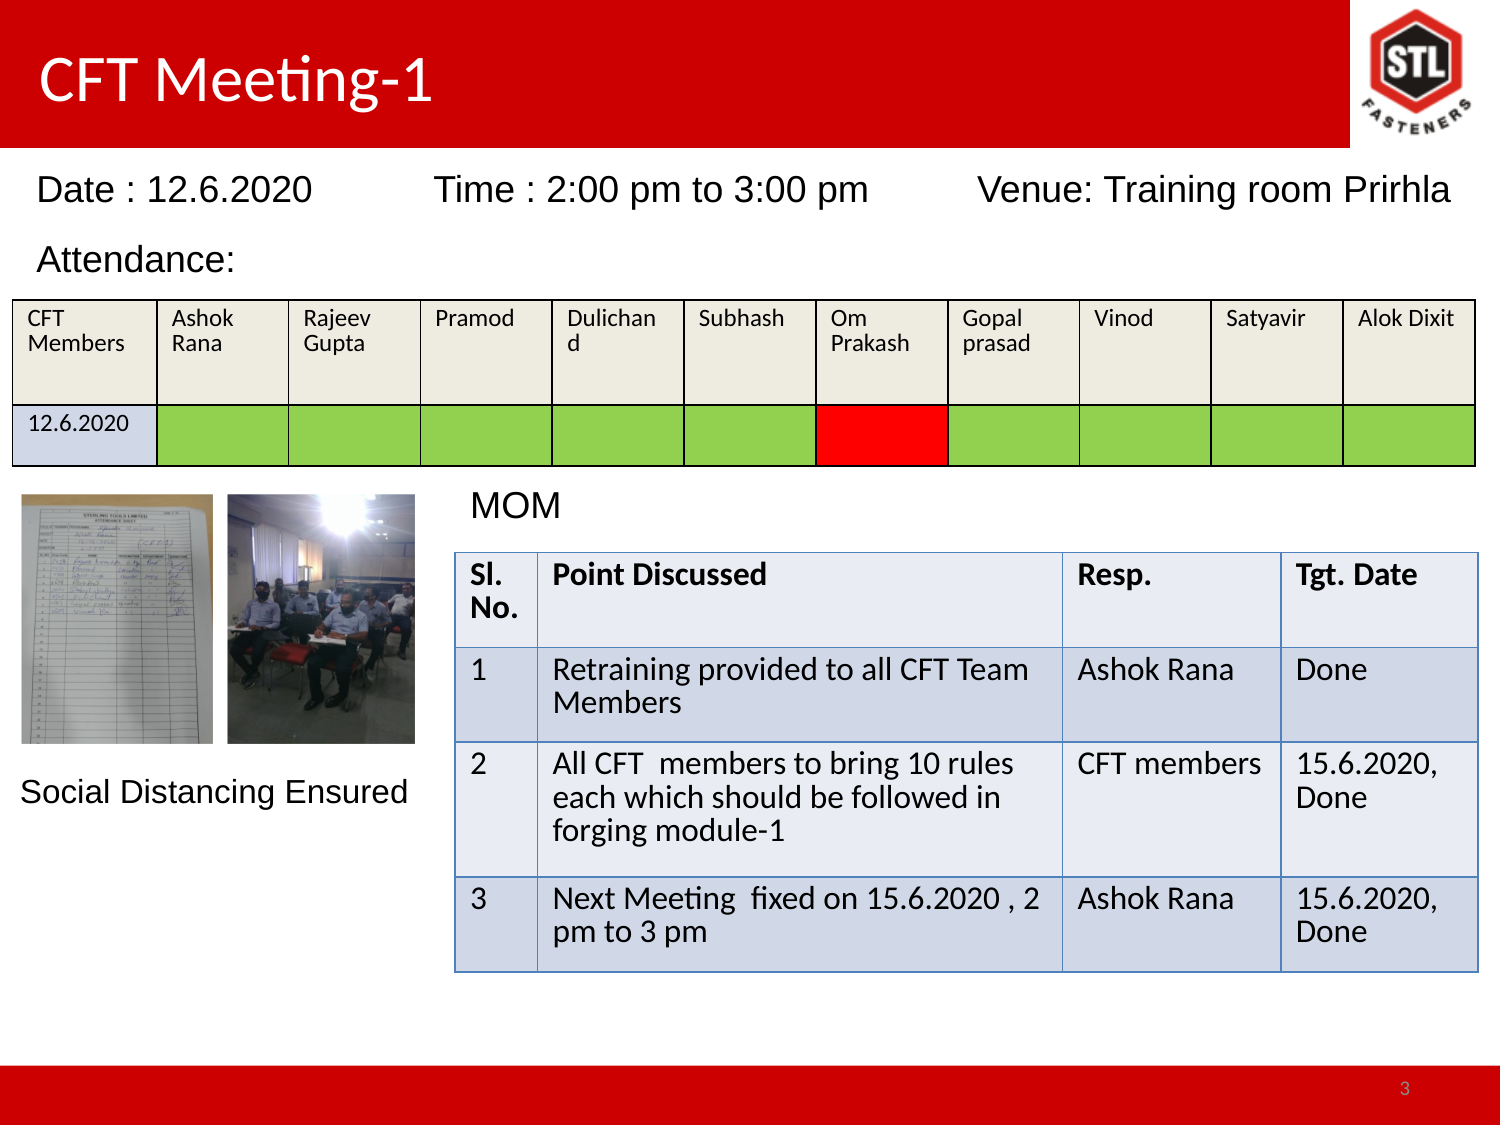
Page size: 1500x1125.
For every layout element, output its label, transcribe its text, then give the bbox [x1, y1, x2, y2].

table_header Resp. [1063, 553, 1280, 647]
table_cell 2 [456, 743, 537, 876]
table_cell [421, 406, 551, 465]
title CFT Meeting-1 [24, 0, 1351, 151]
table_header Pramod [421, 301, 551, 404]
table_header Om Prakash [817, 301, 947, 404]
table_cell [158, 406, 288, 465]
table_header Ashok Rana [158, 301, 288, 404]
table_cell [289, 406, 420, 465]
text_box Time : 2:00 pm to 3:00 pm [418, 157, 907, 217]
table_cell [949, 406, 1079, 465]
table_cell Next Meeting fixed on 15.6.2020 , 2 pm to 3 pm [538, 878, 1062, 971]
table_cell All CFT members to bring 10 rules each which should be followed in forging module-1 [538, 743, 1062, 876]
text_box MOM [455, 473, 613, 534]
table_cell [1344, 406, 1474, 465]
picture [0, 495, 446, 743]
table_cell [685, 406, 815, 465]
text_box Date : 12.6.2020 [21, 157, 418, 217]
table_header Tgt. Date [1282, 553, 1477, 647]
text_box Attendance: [21, 227, 333, 288]
table_cell [1212, 406, 1342, 465]
table_header Gopal prasad [949, 301, 1079, 404]
table_cell [553, 406, 683, 465]
table_cell Ashok Rana [1063, 648, 1280, 741]
table_header Alok Dixit [1344, 301, 1474, 404]
table_header Rajeev Gupta [289, 301, 420, 404]
table_cell Ashok Rana [1063, 878, 1280, 971]
table_cell [1080, 406, 1210, 465]
table_header CFT Members [13, 301, 156, 404]
text_box Venue: Training room Prirhla [962, 157, 1475, 217]
table_cell 12.6.2020 [13, 406, 156, 465]
table_header Sl. No. [456, 553, 537, 647]
table_header Satyavir [1212, 301, 1342, 404]
text_box Social Distancing Ensured [5, 762, 454, 818]
table_cell 1 [456, 648, 537, 741]
table_cell [817, 406, 947, 465]
table_header Vinod [1080, 301, 1210, 404]
table_cell Done [1282, 648, 1477, 741]
table_cell CFT members [1063, 743, 1280, 876]
table_header Point Discussed [538, 553, 1062, 647]
table_cell 3 [456, 878, 537, 971]
slide_number 3 [1074, 1062, 1425, 1113]
table_header Subhash [685, 301, 815, 404]
table_cell 15.6.2020, Done [1282, 743, 1477, 876]
table_cell Retraining provided to all CFT Team Members [538, 648, 1062, 741]
table_cell 15.6.2020, Done [1282, 878, 1477, 971]
table_header Dulichand [553, 301, 683, 404]
picture [1351, 0, 1499, 150]
